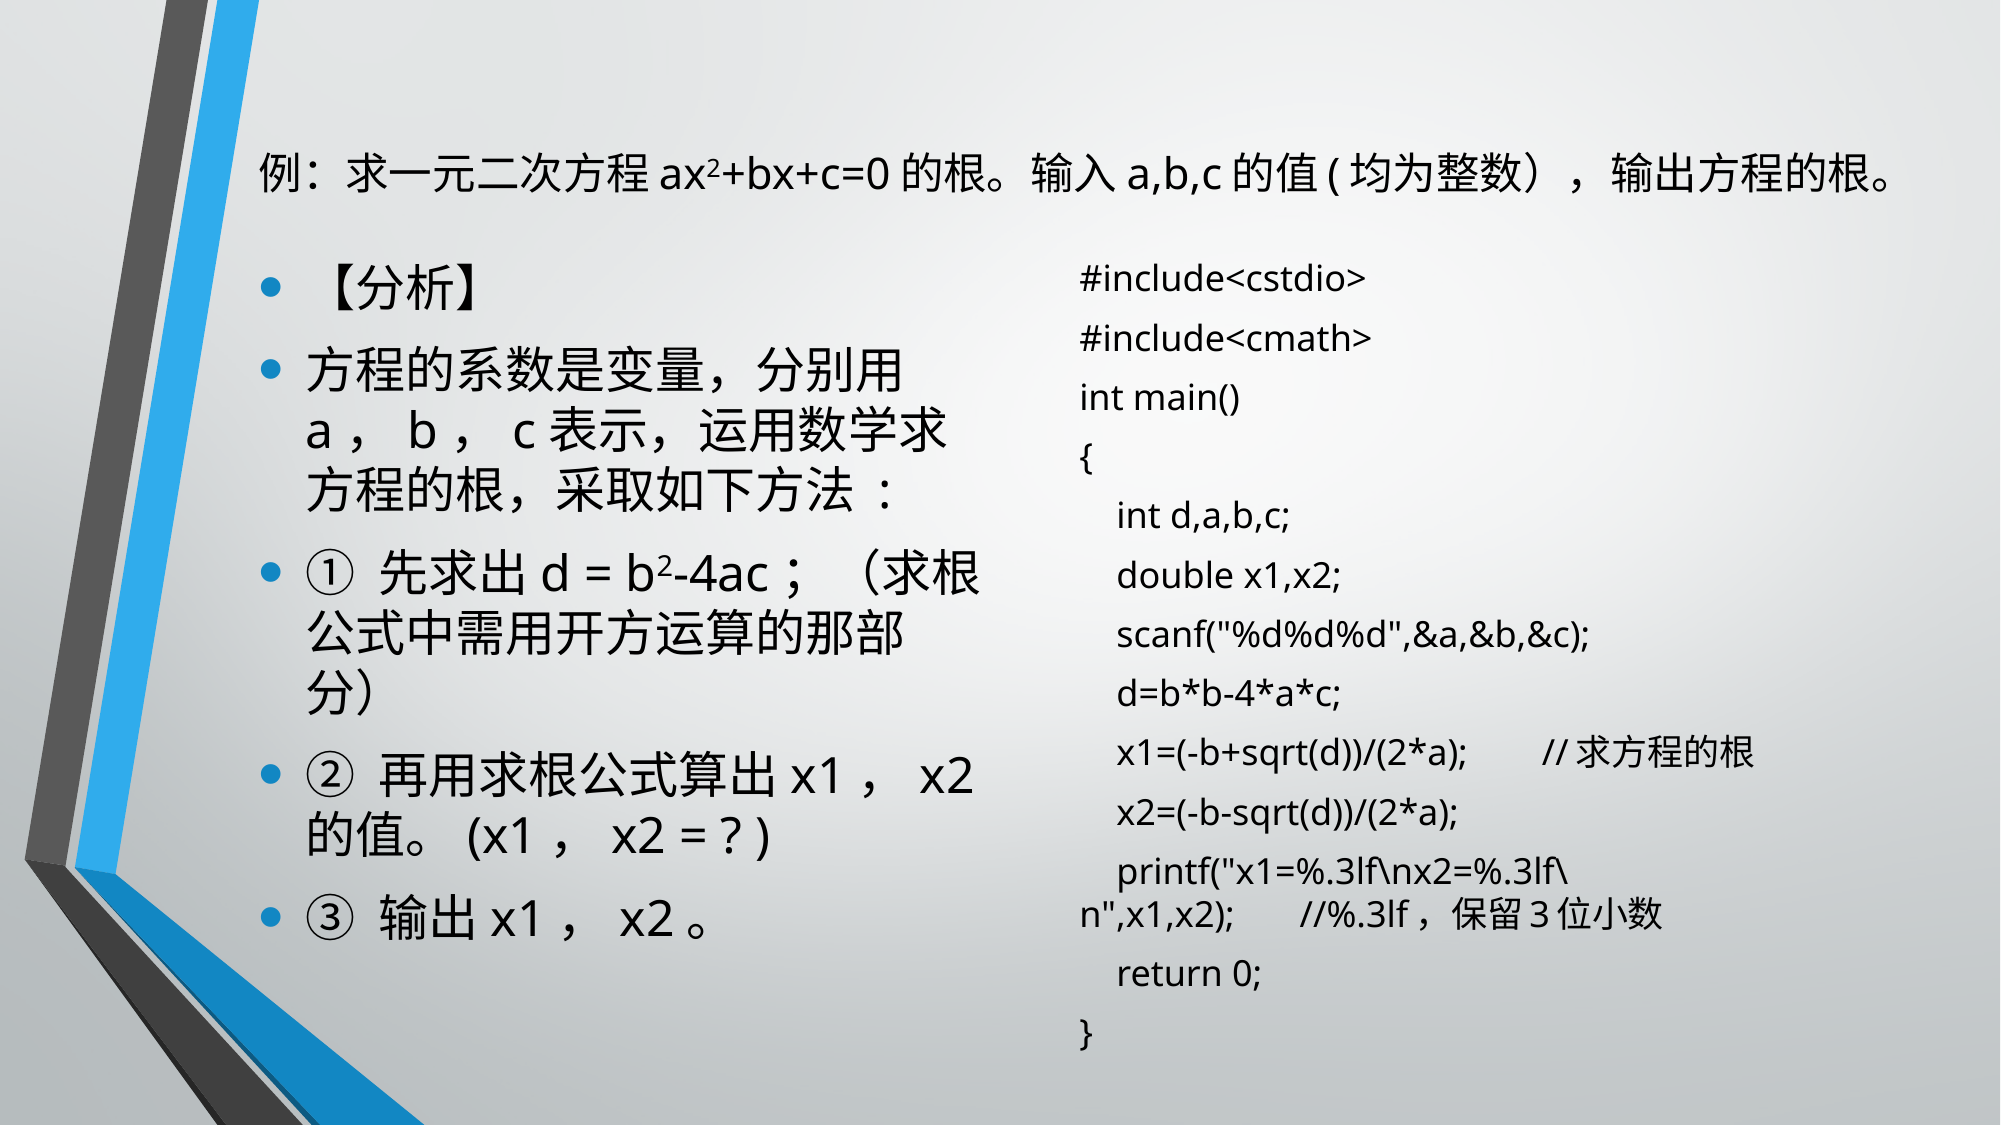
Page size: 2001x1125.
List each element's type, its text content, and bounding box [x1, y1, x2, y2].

text_box #include<cstdio> #include<cmath> int main() { int d,a,b,c; double x1,x2; scanf("%d%d%d",&a,&b,&c); d=b*b-4*a*c; x1=(-b+sqrt(d))/(2*a); //求方程的根 x2=(-b-sqrt(d))/(2*a); printf("x1=%.3lf\nx2=%.3lf\n",x1,x2); //%.3lf，保留3位小数 return 0; } [1064, 248, 1821, 1068]
list 【分析】 方程的系数是变量，分别用a，b，c表示，运用数学求方程的根，采取如下方法 : ① 先求出d = b2-4ac；（求根公式中需用开方运算的那部分） ② 再用求根公式算出x1，x2的值。(x1，x2 = ? ) ③ 输出x1，x2。 [243, 248, 1000, 1068]
title 例：求一元二次方程ax2+bx+c=0的根。输入a,b,c的值(均为整数），输出方程的根。 [243, 112, 1887, 233]
